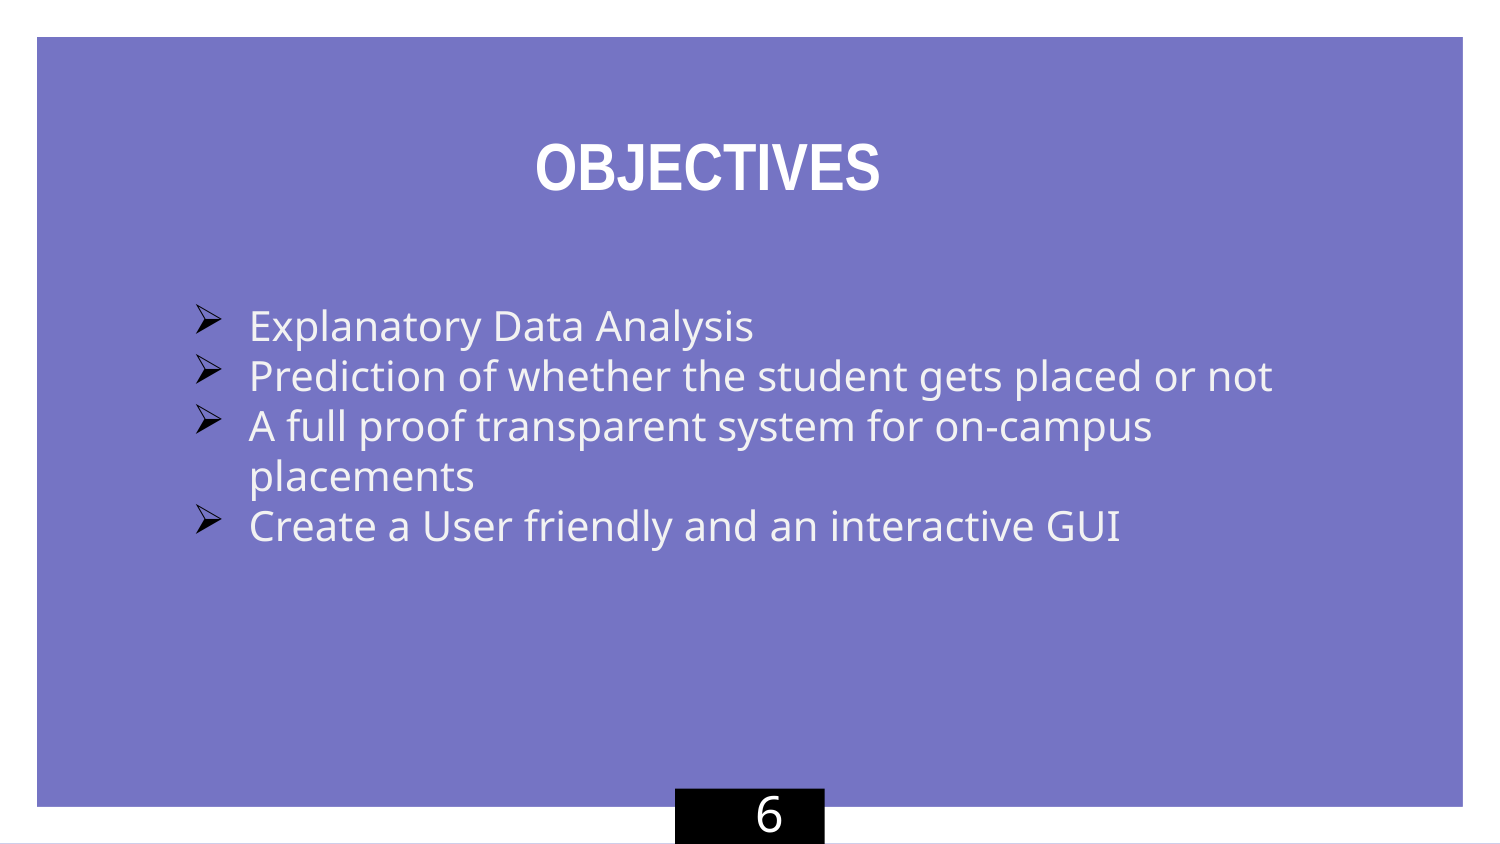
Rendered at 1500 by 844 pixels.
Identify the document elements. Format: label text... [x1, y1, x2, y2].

text_box OBJECTIVES [154, 116, 1278, 212]
slide_number 6 [657, 788, 882, 844]
text_box Explanatory Data Analysis Prediction of whether the student gets placed or not A full proof transparent system for on-campus placements Create a User friendly and an interactive GUI [177, 291, 1361, 617]
